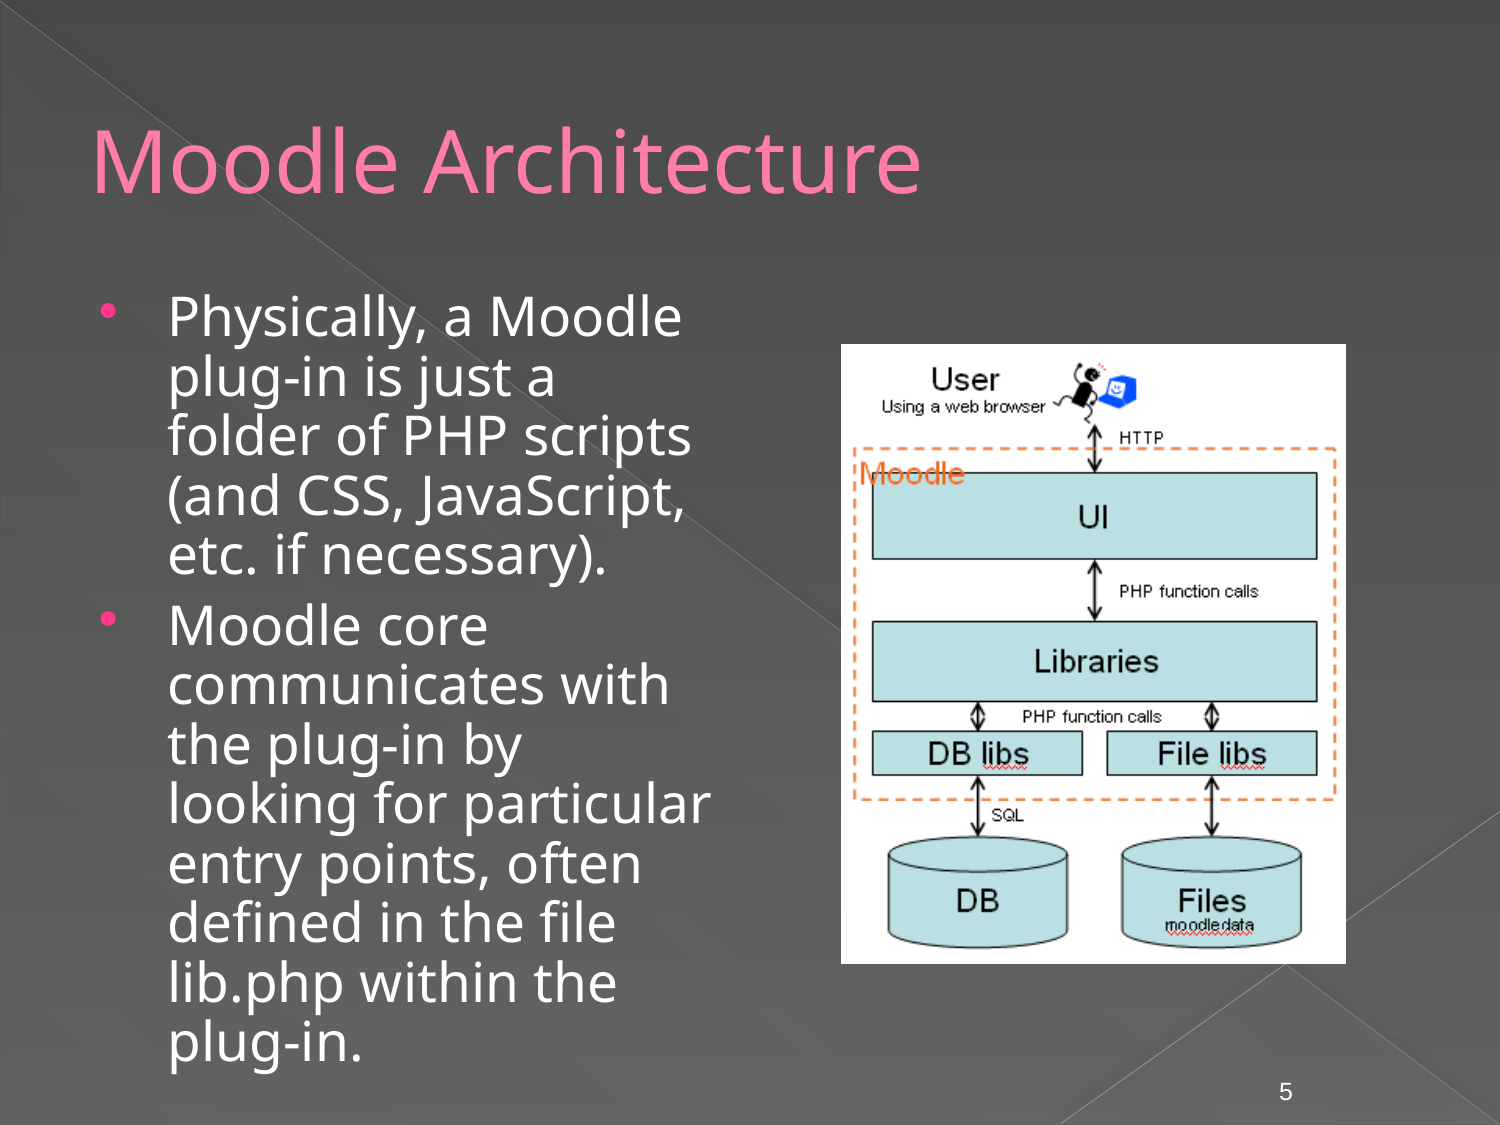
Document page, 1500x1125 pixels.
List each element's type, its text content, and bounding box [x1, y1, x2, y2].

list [841, 344, 1347, 964]
slide_number 5 [1245, 1063, 1328, 1113]
list Physically, a Moodle plug-in is just a folder of PHP scripts (and CSS, JavaScript, etc. if necessary). Moodle core communicates with the plug-in by looking for particular entry points, often defined in the file lib.php within the plug-in. [75, 282, 738, 1083]
title Moodle Architecture [75, 43, 1425, 274]
